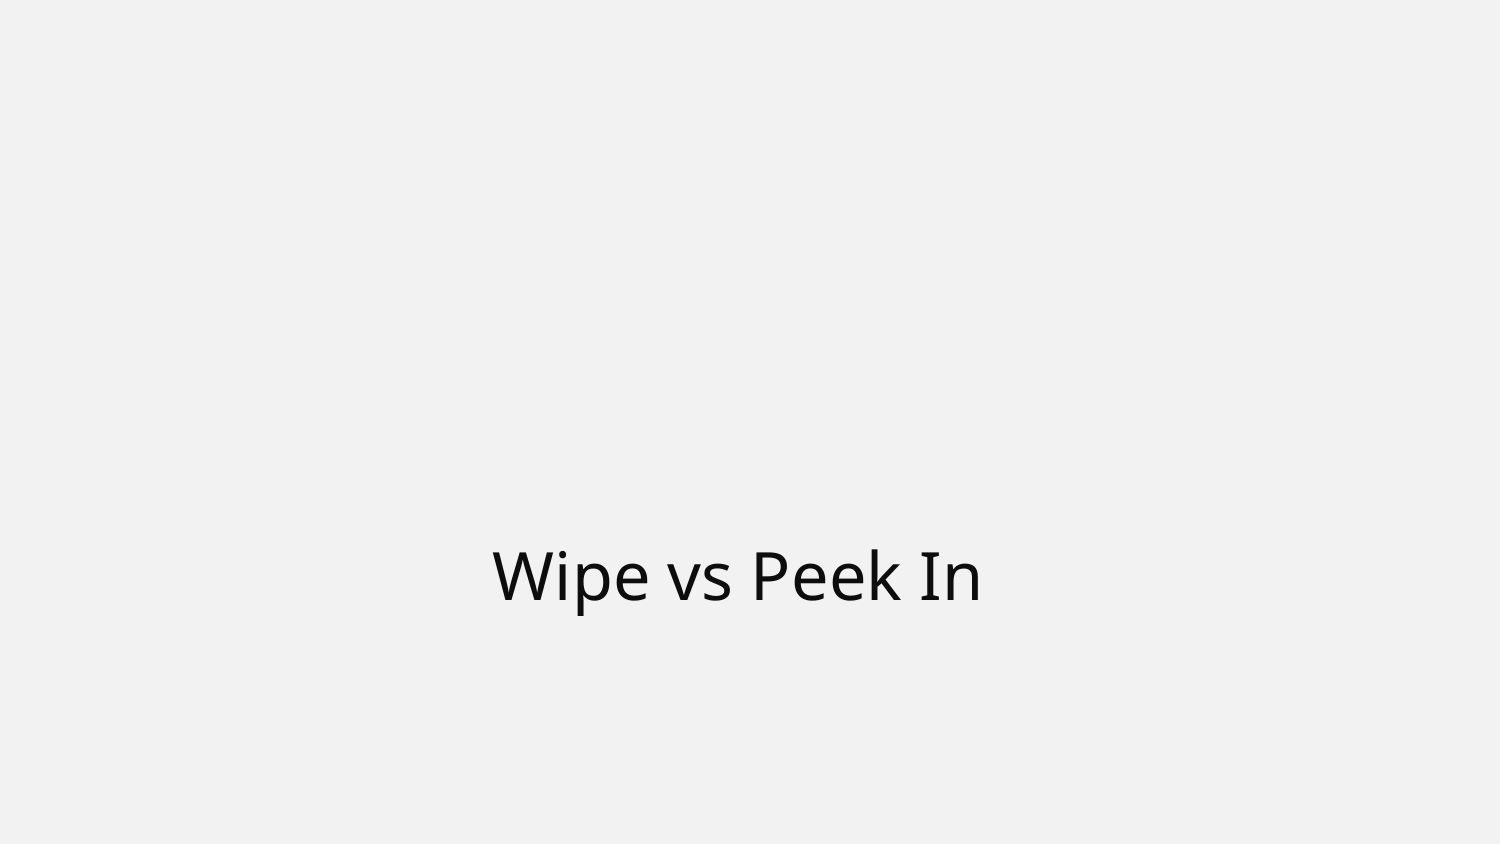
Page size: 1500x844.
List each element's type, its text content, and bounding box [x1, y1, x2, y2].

text_box Wipe vs Peek In [287, 525, 1191, 621]
